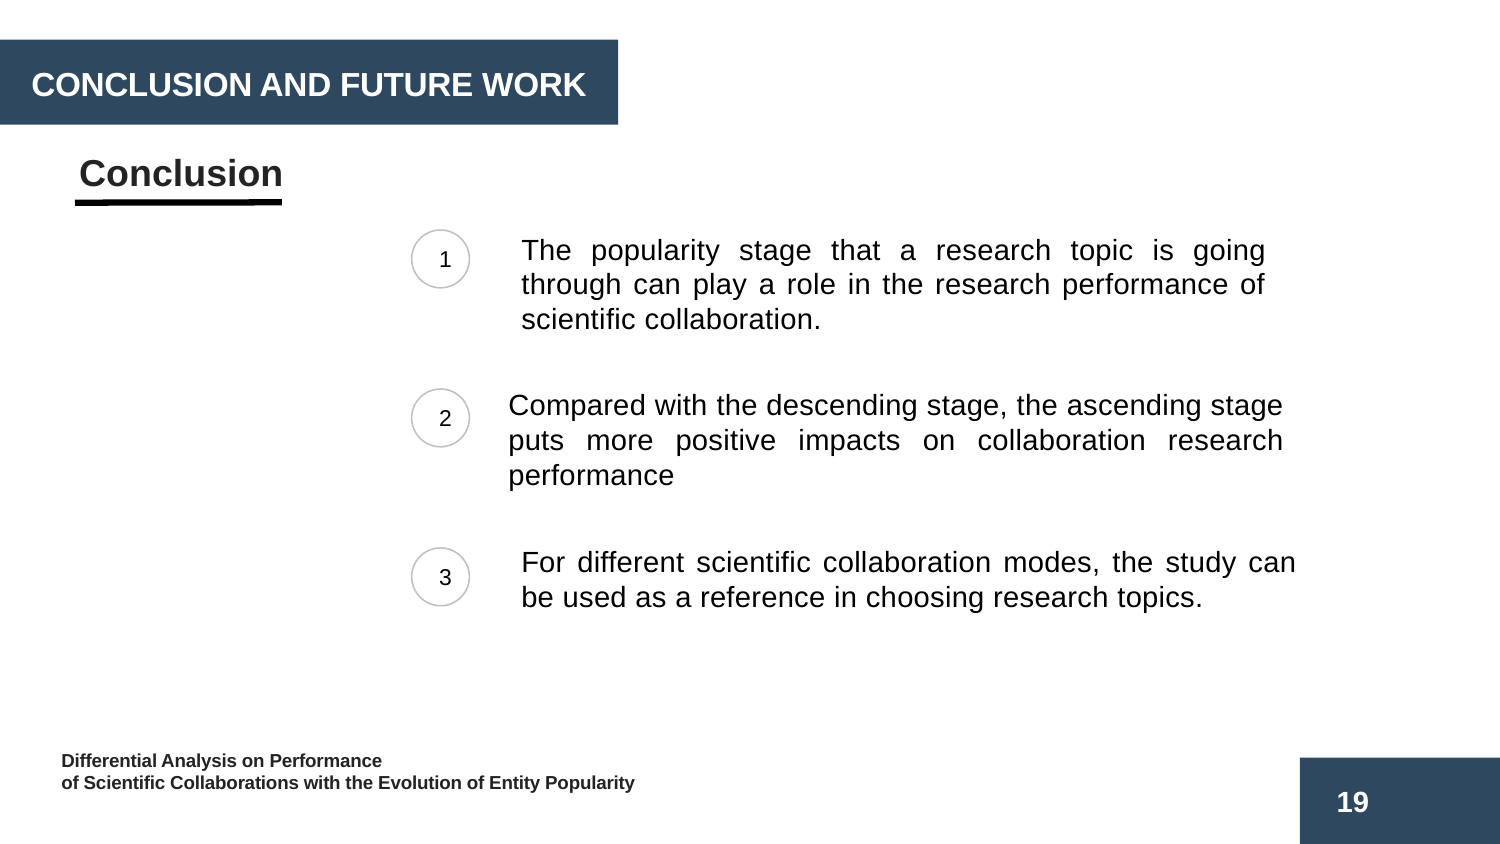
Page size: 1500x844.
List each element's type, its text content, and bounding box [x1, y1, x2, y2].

text_box Differential Analysis on Performance of Scientific Collaborations with the Evolution of Entity Popularity [46, 740, 777, 801]
text_box [0, 37, 620, 127]
text_box The popularity stage that a research topic is going through can play a role in the research performance of scientific collaboration. [506, 223, 1282, 343]
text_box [411, 229, 470, 289]
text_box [411, 388, 470, 448]
text_box Conclusion [64, 141, 309, 201]
text_box CONCLUSION AND FUTURE WORK [13, 55, 606, 111]
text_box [411, 547, 470, 606]
text_box 19 [1321, 776, 1398, 826]
text_box Compared with the descending stage, the ascending stage puts more positive impacts on collaboration research performance [493, 378, 1300, 499]
text_box For different scientific collaboration modes, the study can be used as a reference in choosing research topics. [506, 536, 1313, 621]
text_box [1298, 755, 1500, 844]
